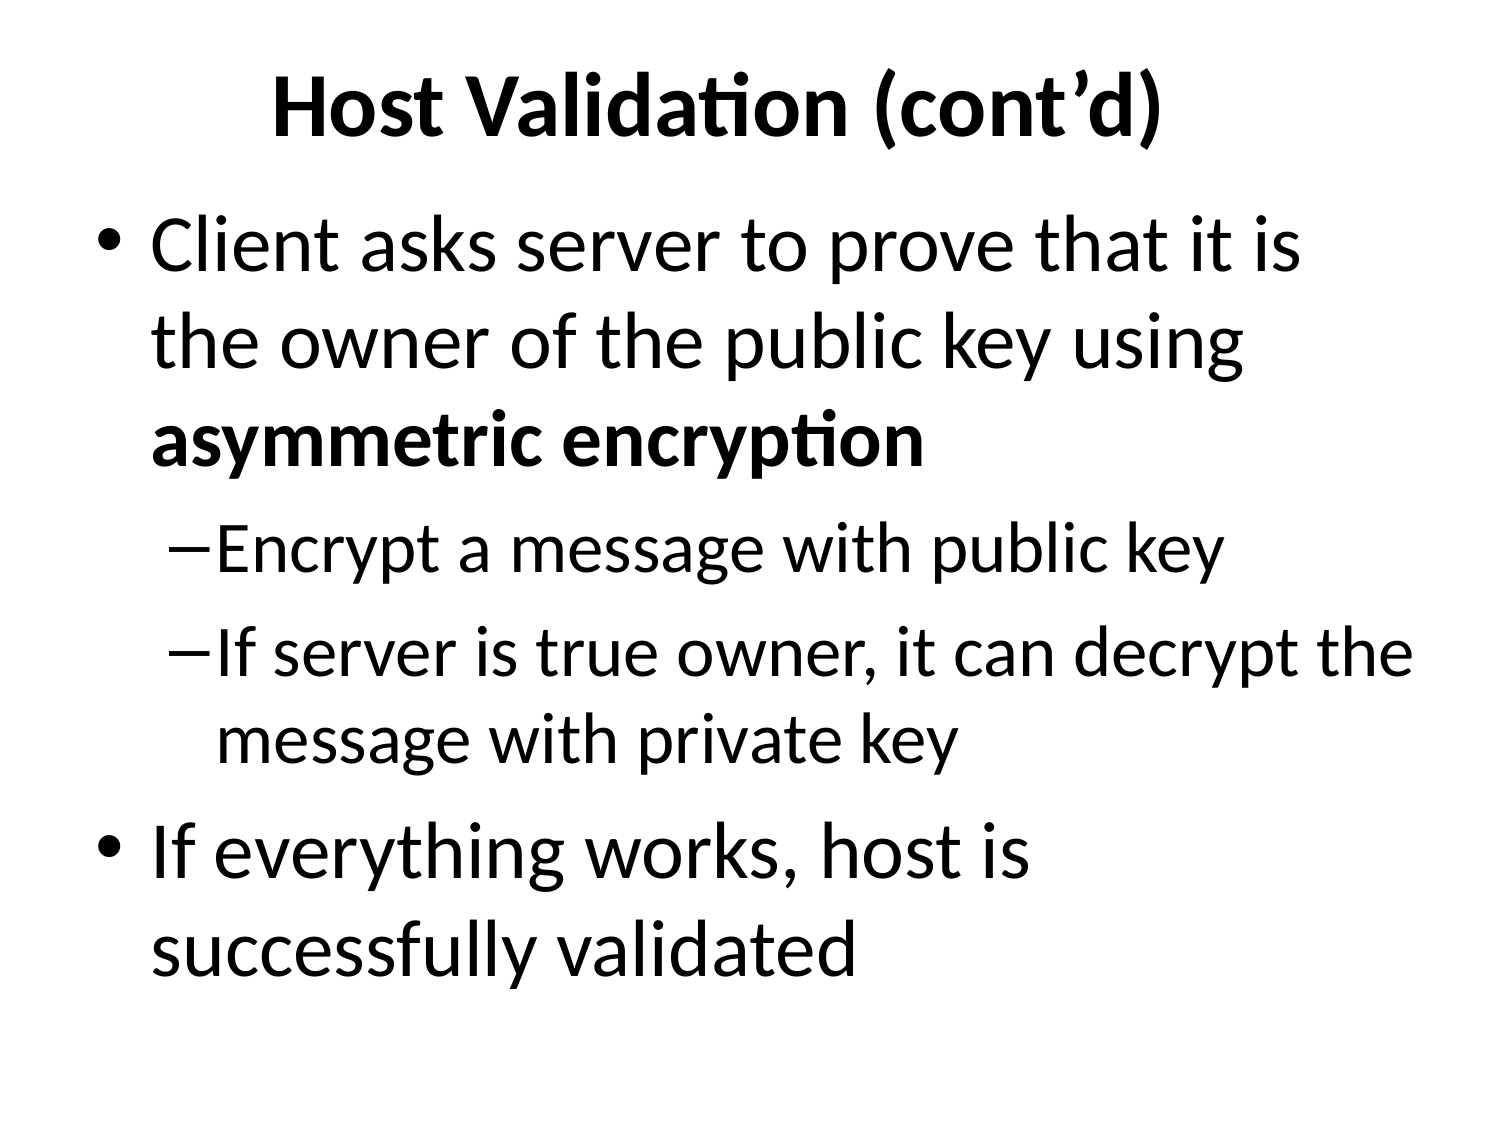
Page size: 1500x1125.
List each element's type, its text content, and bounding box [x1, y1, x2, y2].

list Client asks server to prove that it is the owner of the public key using asymmetric encryption Encrypt a message with public key If server is true owner, it can decrypt the message with private key If everything works, host is successfully validated [86, 182, 1438, 1088]
text_box Host Validation (cont’d) [199, 37, 1238, 163]
